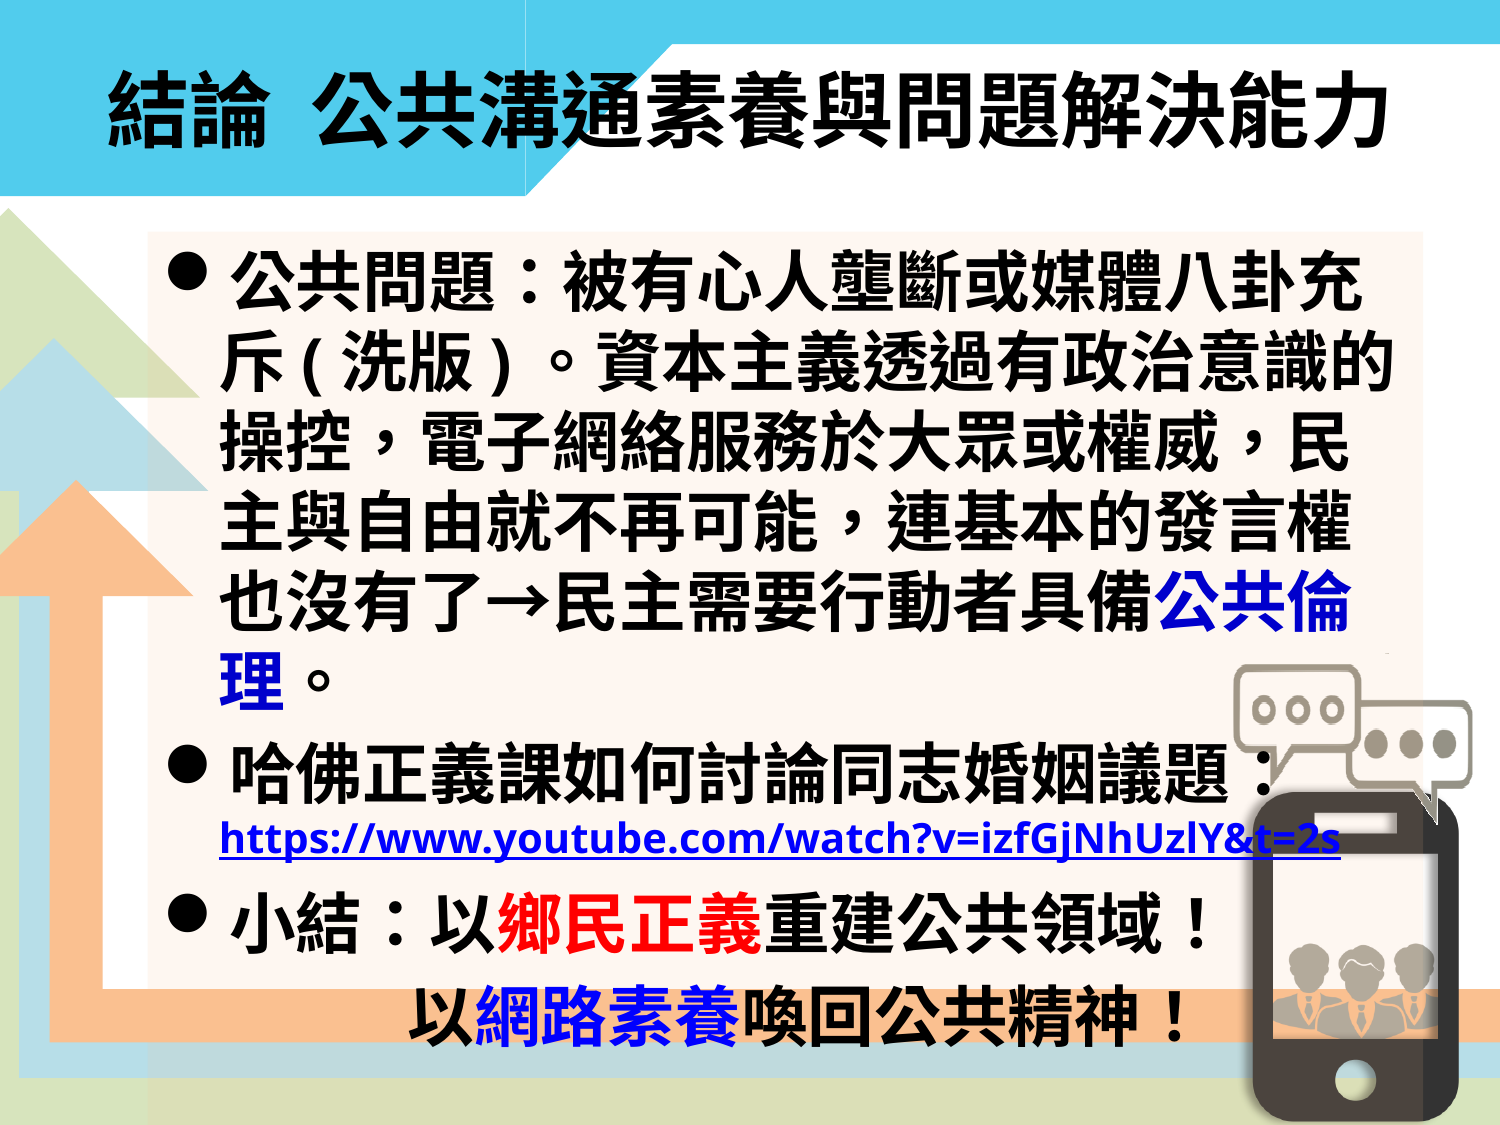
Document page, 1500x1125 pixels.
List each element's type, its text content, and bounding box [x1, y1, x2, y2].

list 公共問題：被有心人壟斷或媒體八卦充斥(洗版)。資本主義透過有政治意識的操控，電子網絡服務於大眾或權威，民主與自由就不再可能，連基本的發言權也沒有了→民主需要行動者具備公共倫理。 哈佛正義課如何討論同志婚姻議題：https://www.youtube.com/watch?v=izfGjNhUzlY&t=2s 小結：以鄉民正義重建公共領域！ 以網路素養喚回公共精神！ [147, 231, 1424, 1125]
picture [1424, 645, 1500, 835]
title 結論 公共溝通素養與問題解決能力 [64, 30, 1436, 185]
